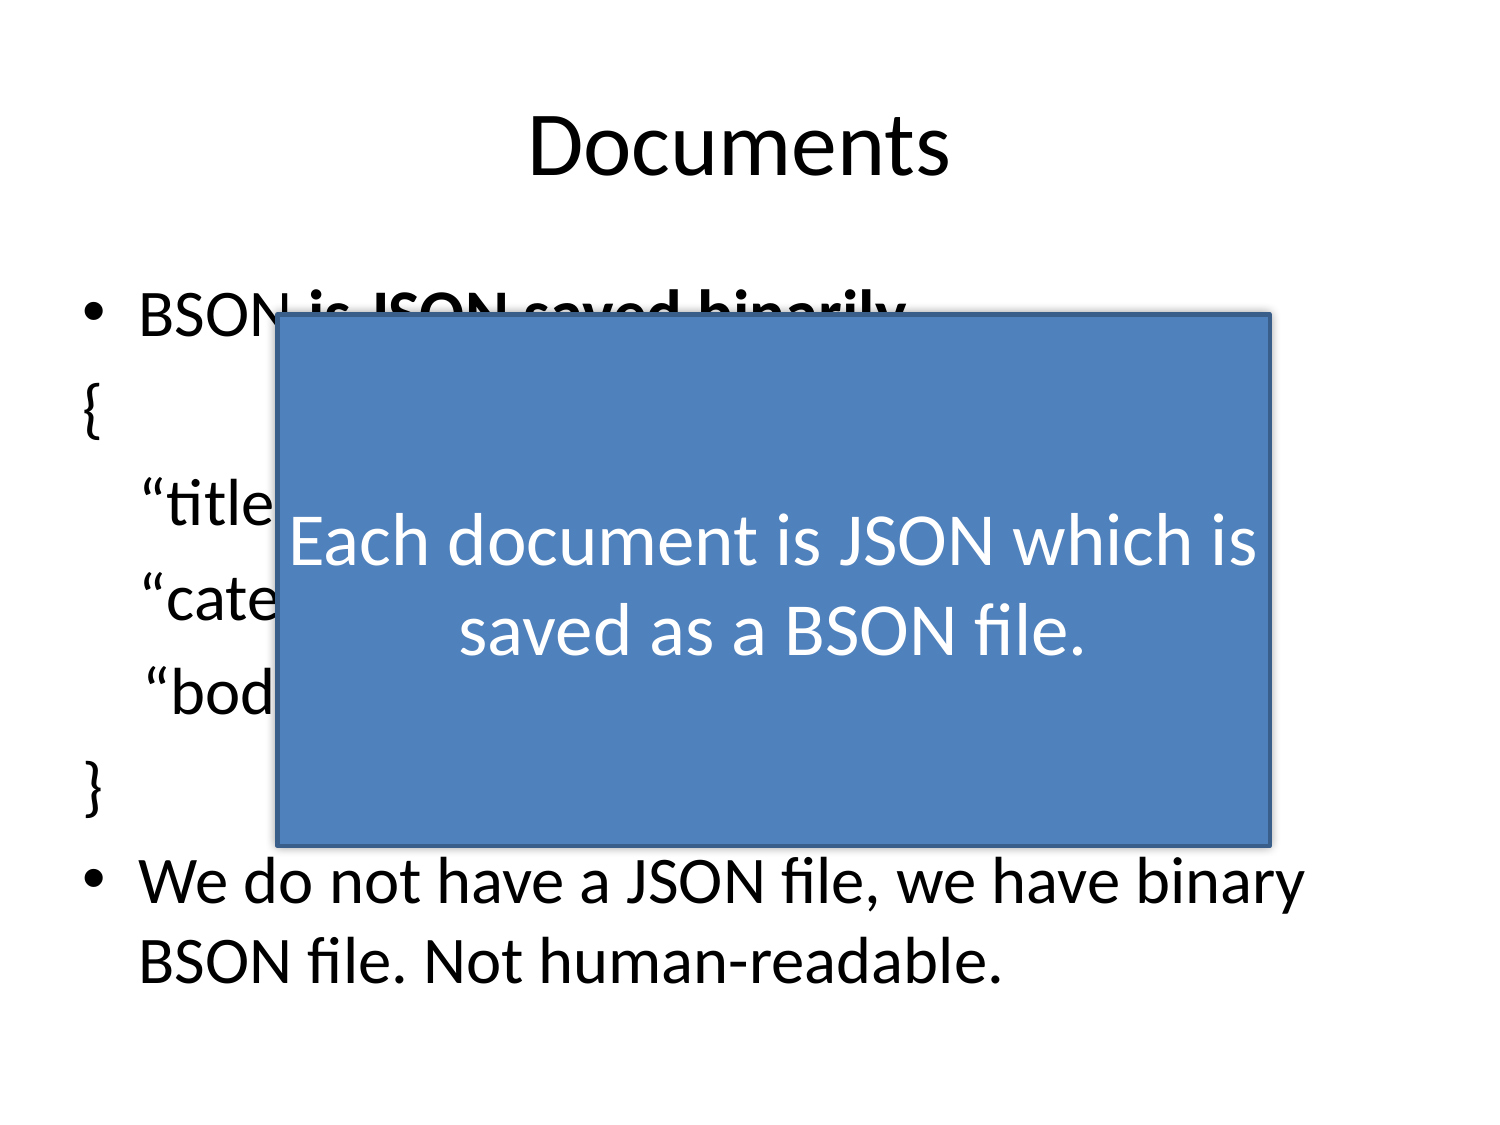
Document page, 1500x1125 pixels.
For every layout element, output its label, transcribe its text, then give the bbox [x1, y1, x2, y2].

title Documents [74, 44, 1426, 234]
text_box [277, 314, 1270, 847]
list BSON is JSON saved binarily { “title“: “Article two“, “category“: “Education“, “body“: “this is the body“ } We do not have a JSON file, we have binary BSON file. Not human-readable. [74, 261, 1426, 1060]
